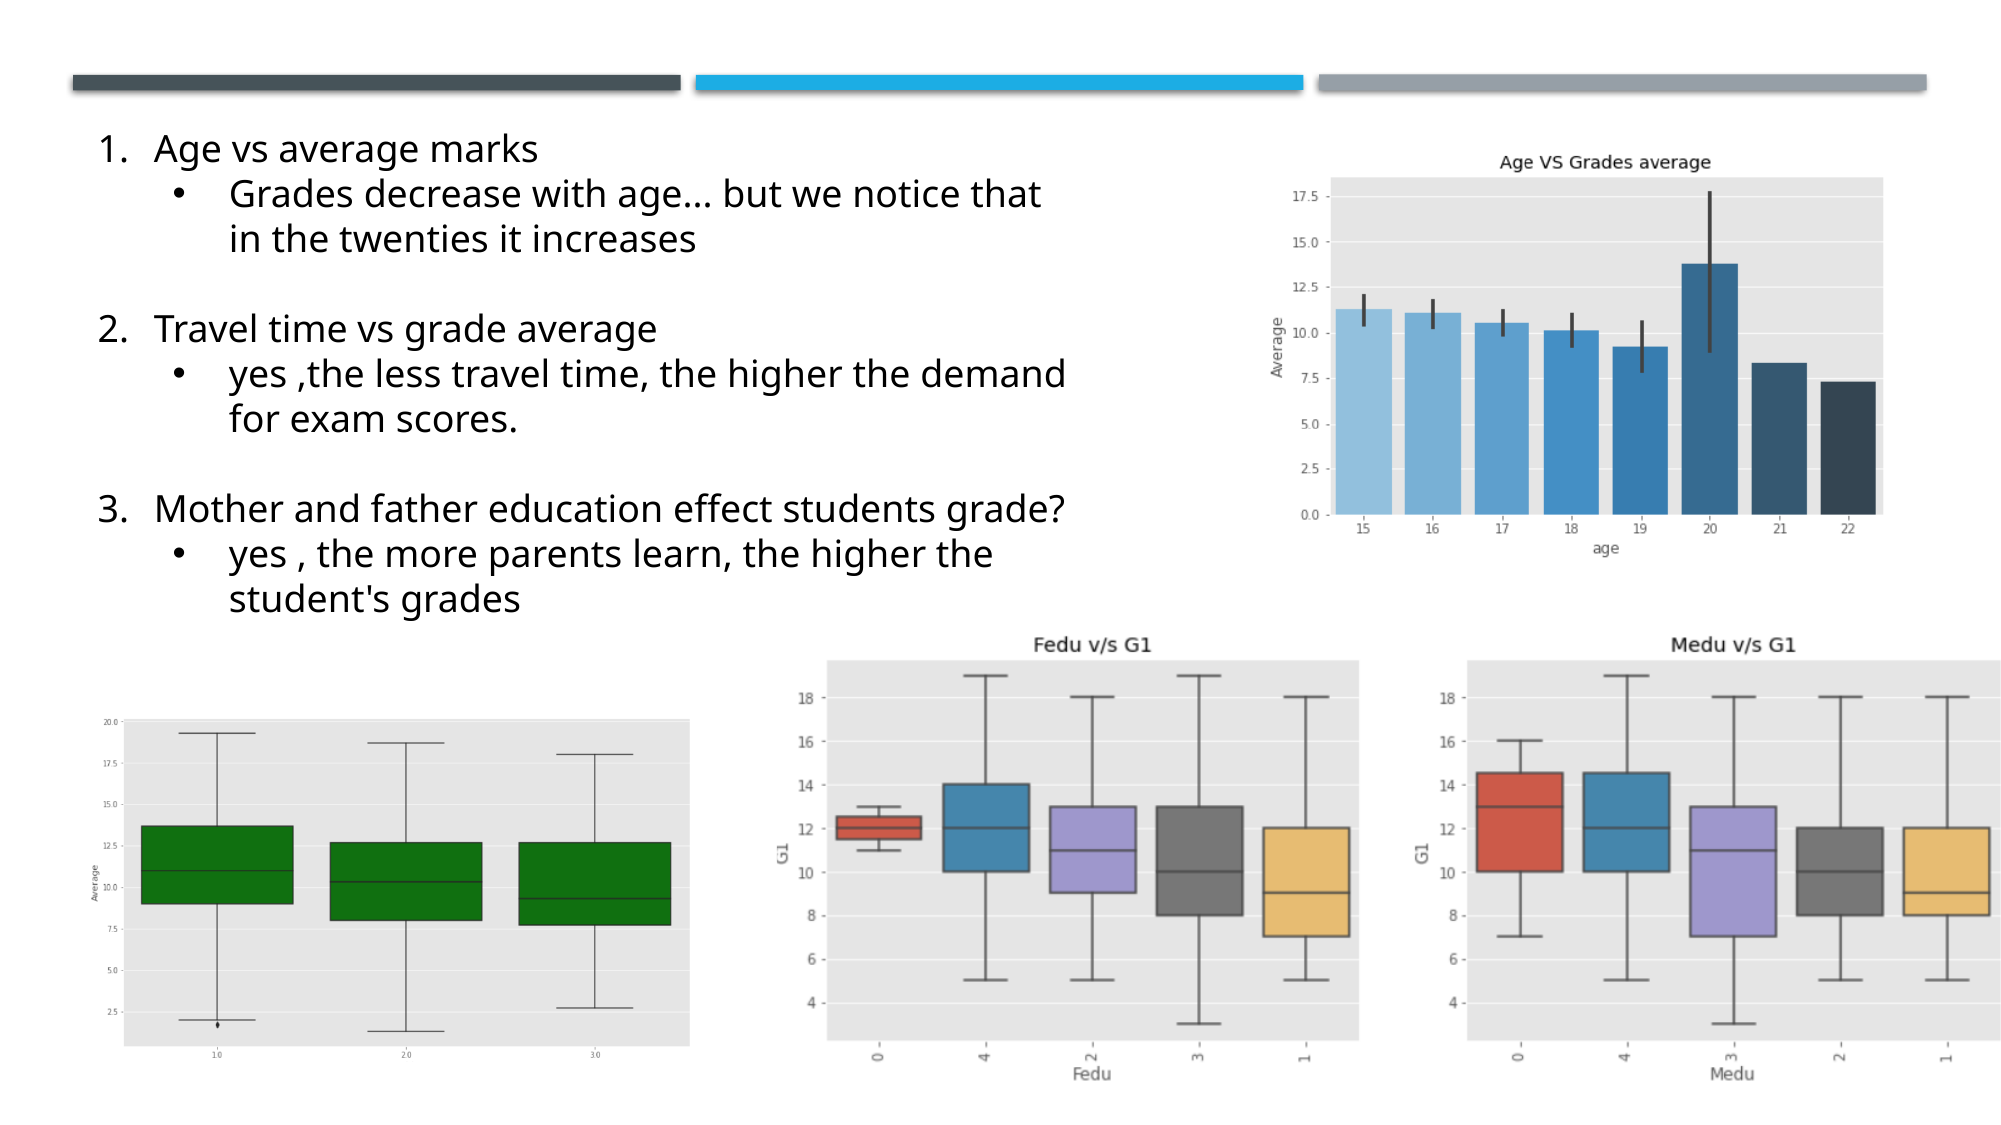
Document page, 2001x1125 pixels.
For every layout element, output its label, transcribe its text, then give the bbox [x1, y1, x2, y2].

picture [776, 627, 2001, 1101]
picture [82, 709, 707, 1063]
text_box Age vs average marks Grades decrease with age... but we notice that in the twenties it increases Travel time vs grade average yes ,the less travel time, the higher the demand for exam scores. Mother and father education effect students grade? yes , the more parents learn, the higher the student's grades [82, 117, 1083, 628]
picture [1259, 142, 1925, 572]
